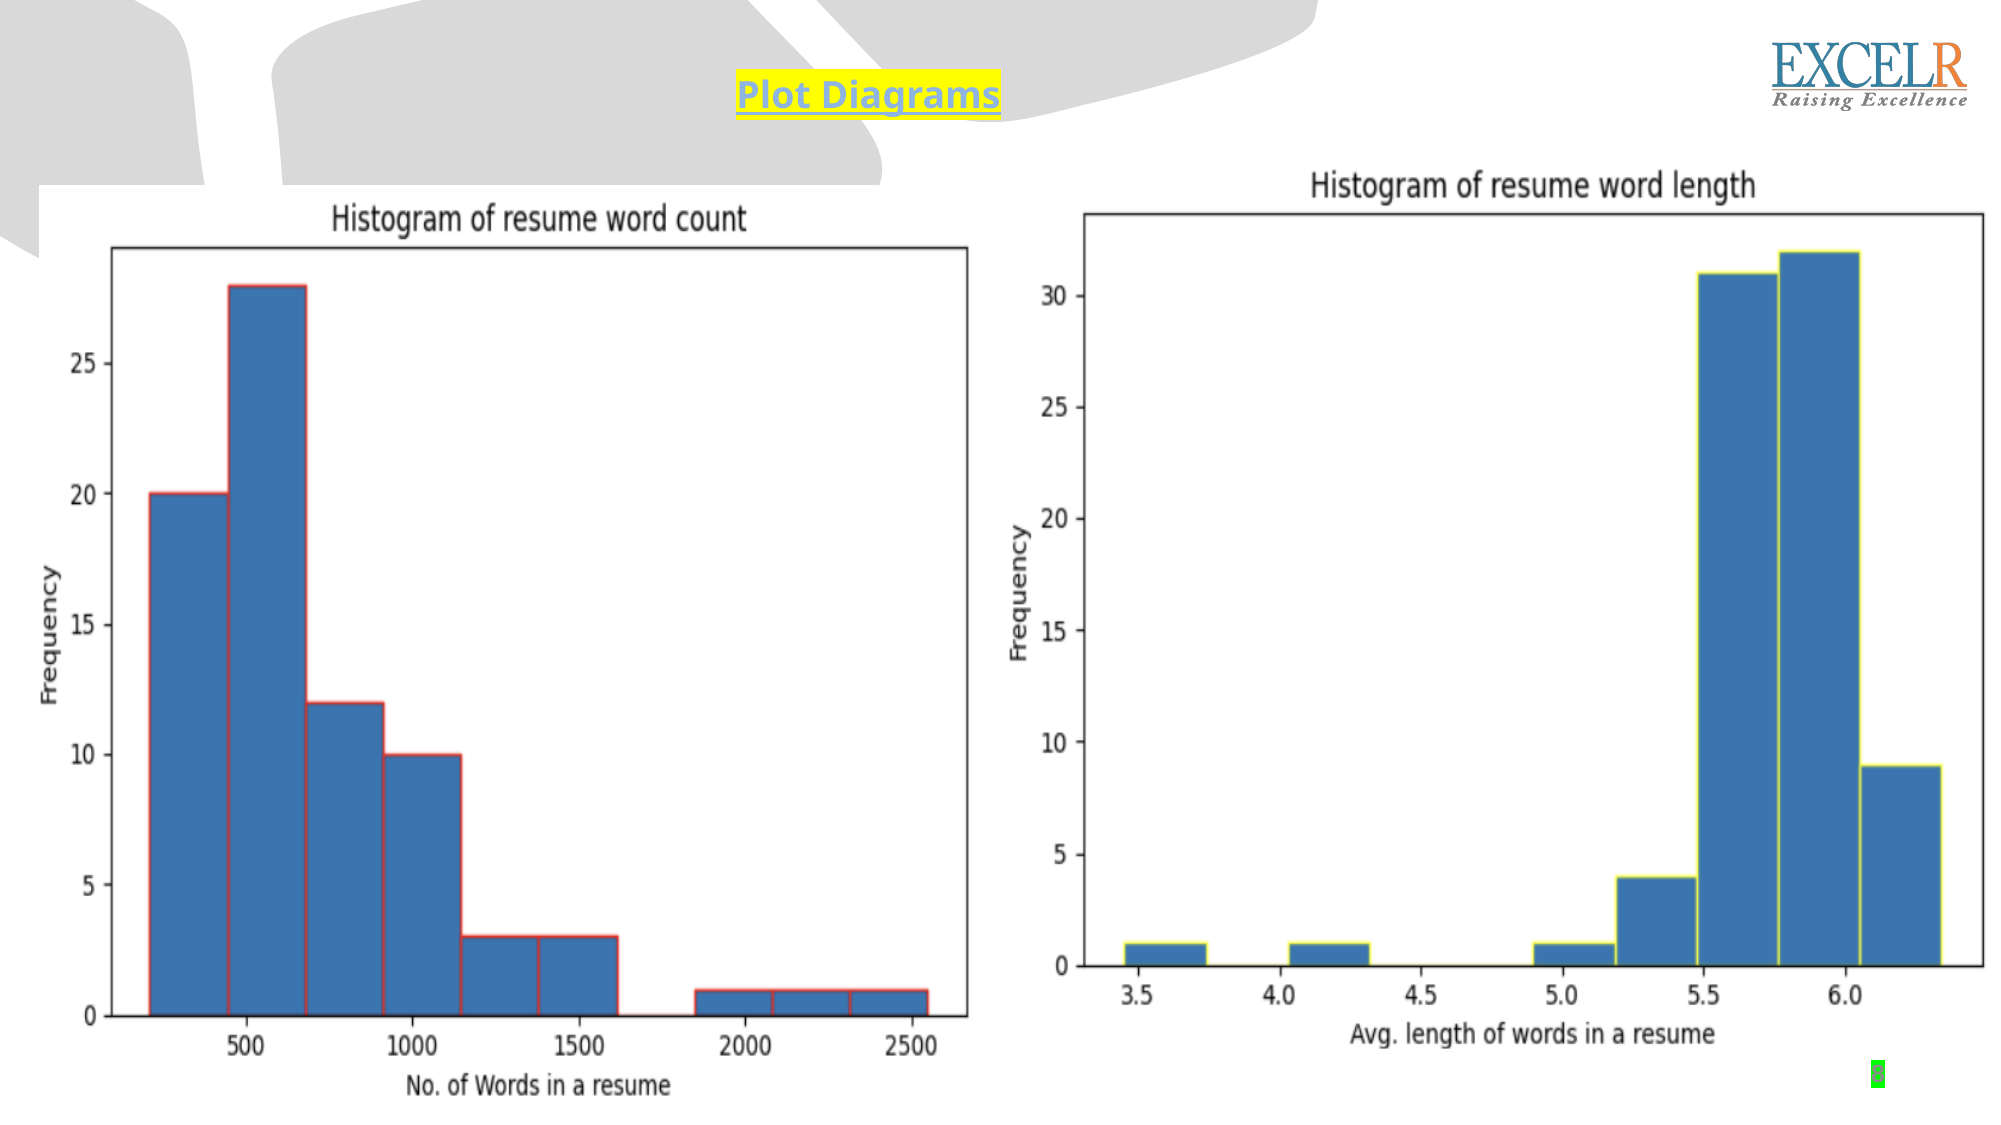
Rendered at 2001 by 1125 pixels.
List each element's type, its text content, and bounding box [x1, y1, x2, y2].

picture [985, 164, 1988, 1052]
text_box Plot Diagrams [721, 63, 1088, 124]
slide_number 8 [1433, 1059, 1900, 1103]
picture [39, 184, 977, 1100]
picture [1772, 42, 1968, 111]
